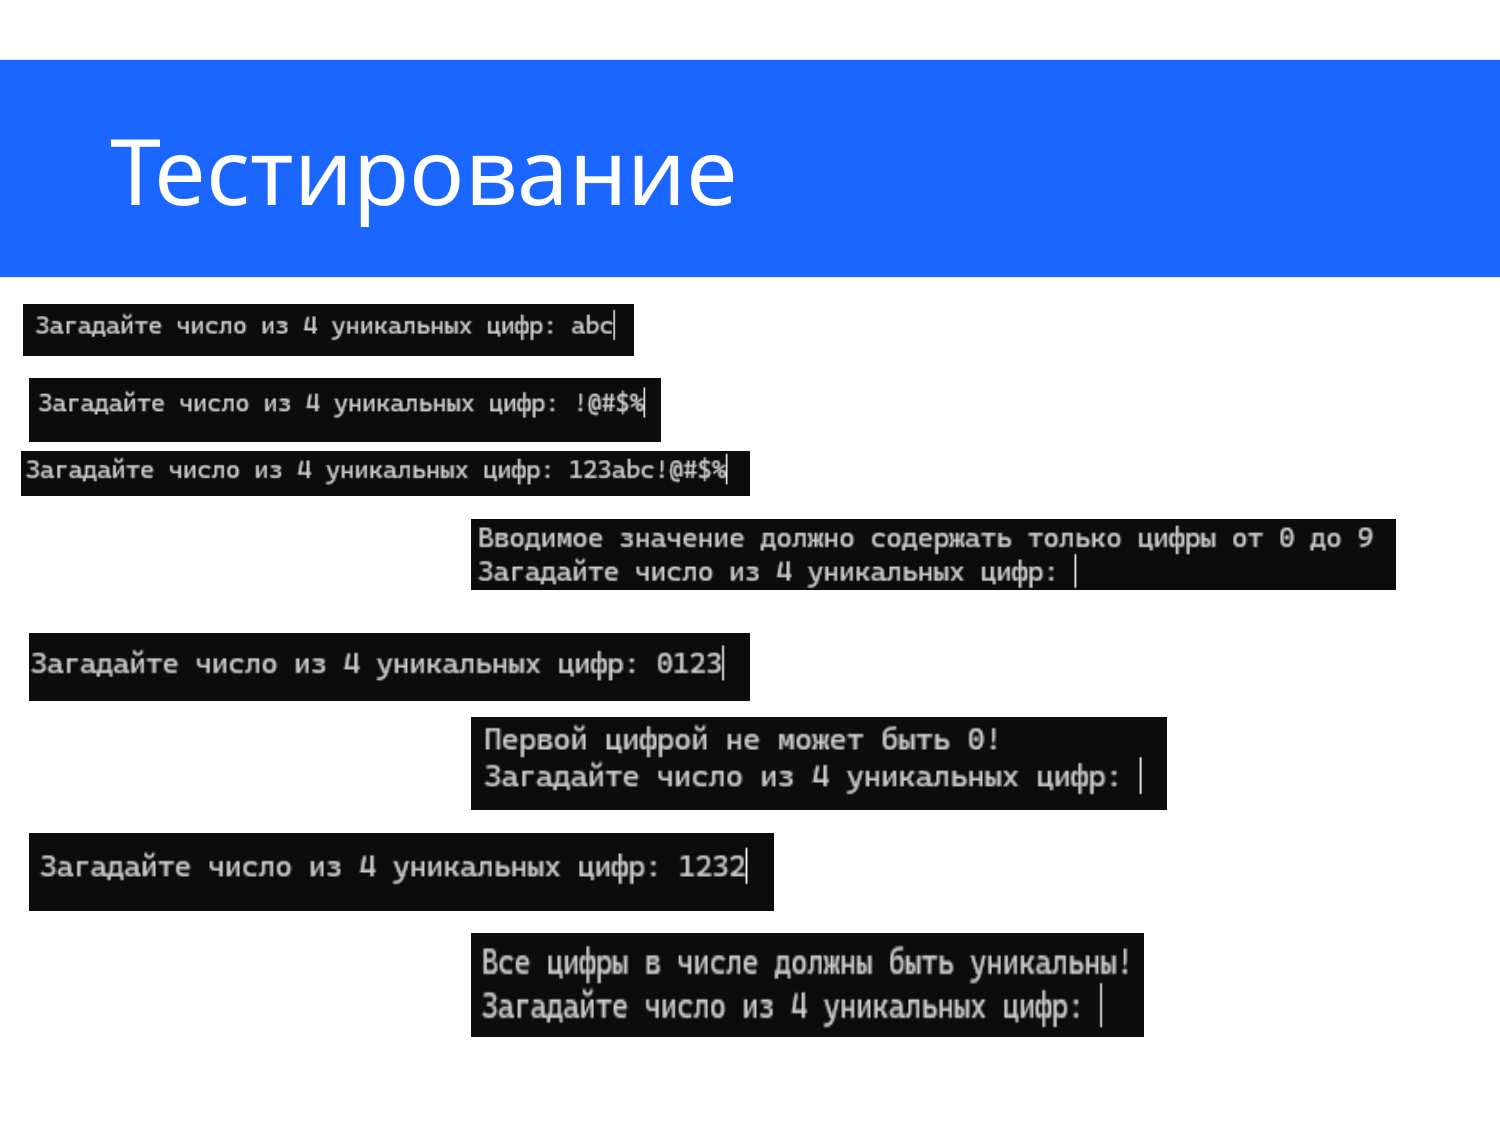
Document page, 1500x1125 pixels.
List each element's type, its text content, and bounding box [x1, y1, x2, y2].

picture [471, 717, 1167, 810]
picture [29, 378, 662, 442]
picture [21, 450, 750, 496]
picture [23, 304, 634, 357]
picture [29, 632, 750, 702]
title Тестирование [102, 59, 1398, 212]
picture [471, 933, 1144, 1037]
picture [29, 833, 774, 912]
text_box [0, 212, 1500, 288]
picture [471, 519, 1396, 590]
